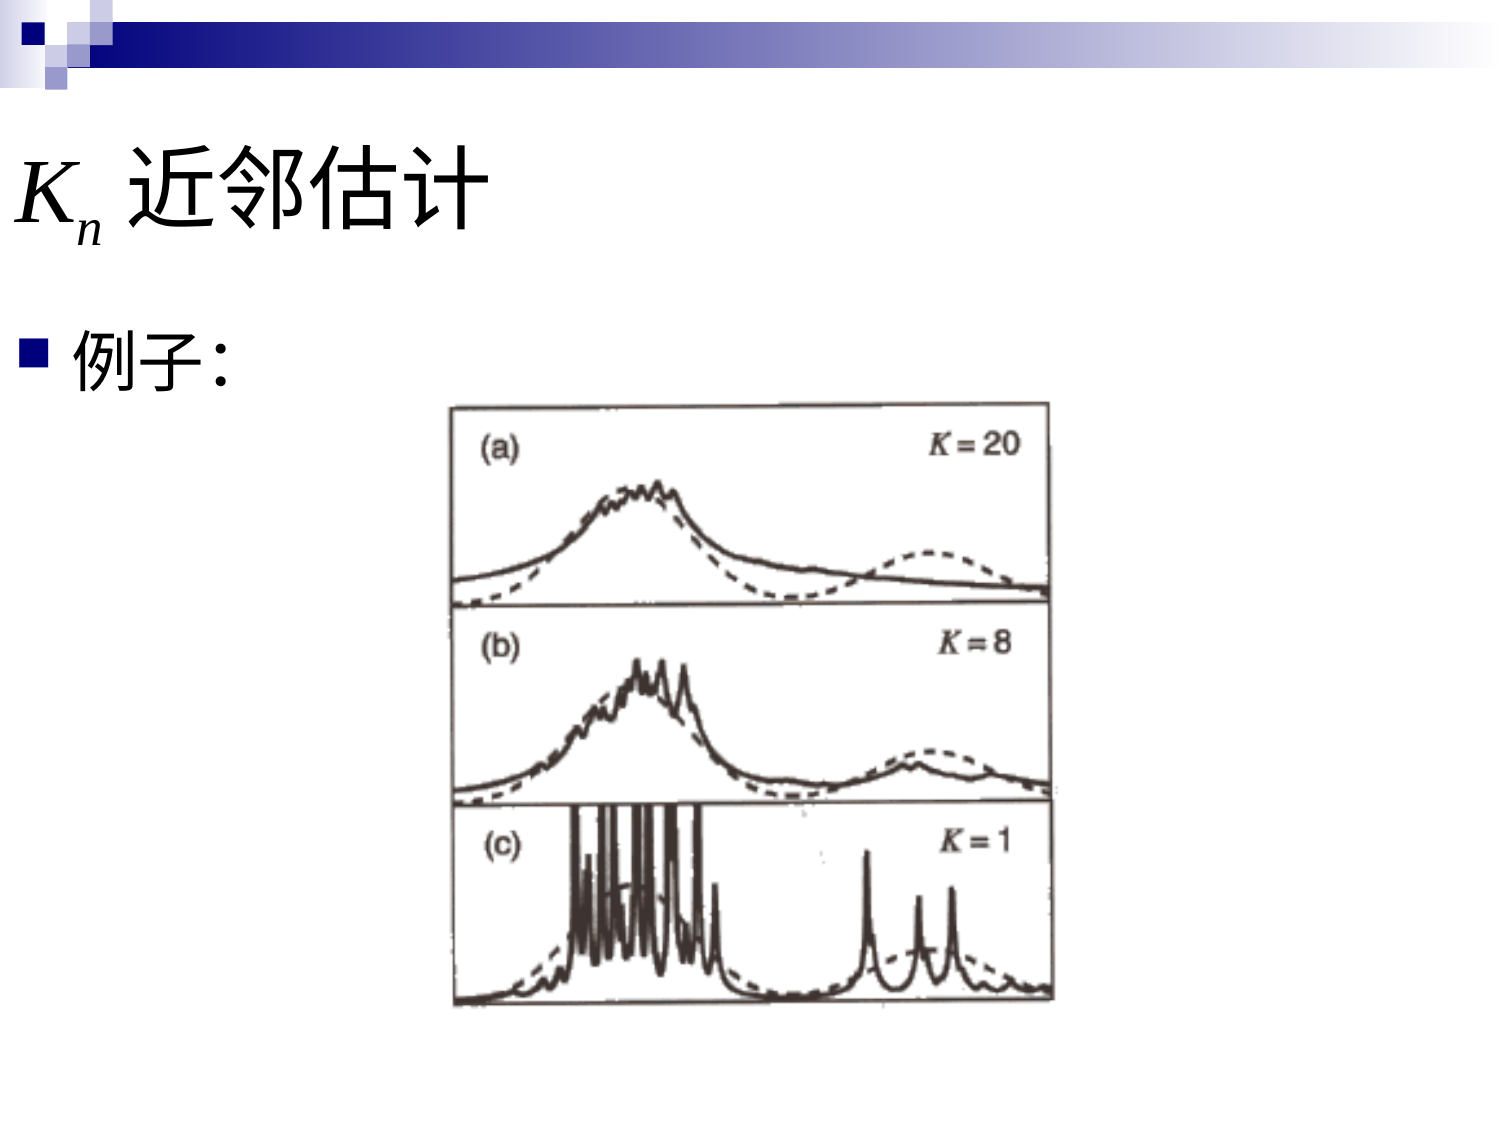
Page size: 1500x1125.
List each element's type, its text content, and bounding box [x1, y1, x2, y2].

list 例子： [0, 312, 1401, 1001]
title Kn近邻估计 [0, 99, 1401, 288]
picture [430, 397, 1069, 1017]
